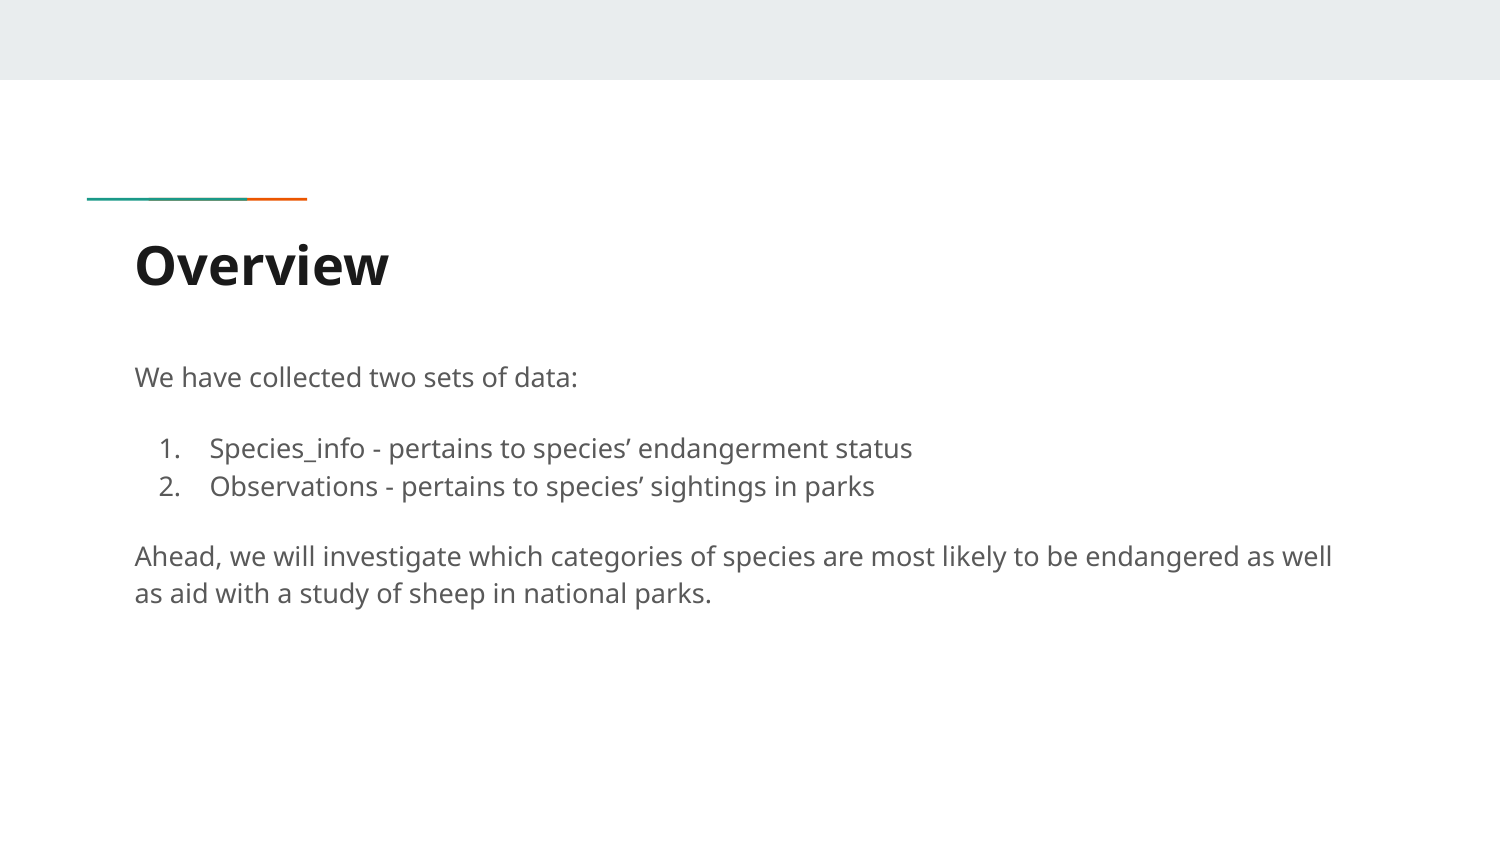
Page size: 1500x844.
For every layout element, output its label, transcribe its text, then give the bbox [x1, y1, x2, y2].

title Overview [119, 216, 1381, 305]
list We have collected two sets of data: Species_info - pertains to species’ endangerment status Observations - pertains to species’ sightings in parks Ahead, we will investigate which categories of species are most likely to be endangered as well as aid with a study of sheep in national parks. [119, 341, 1381, 712]
